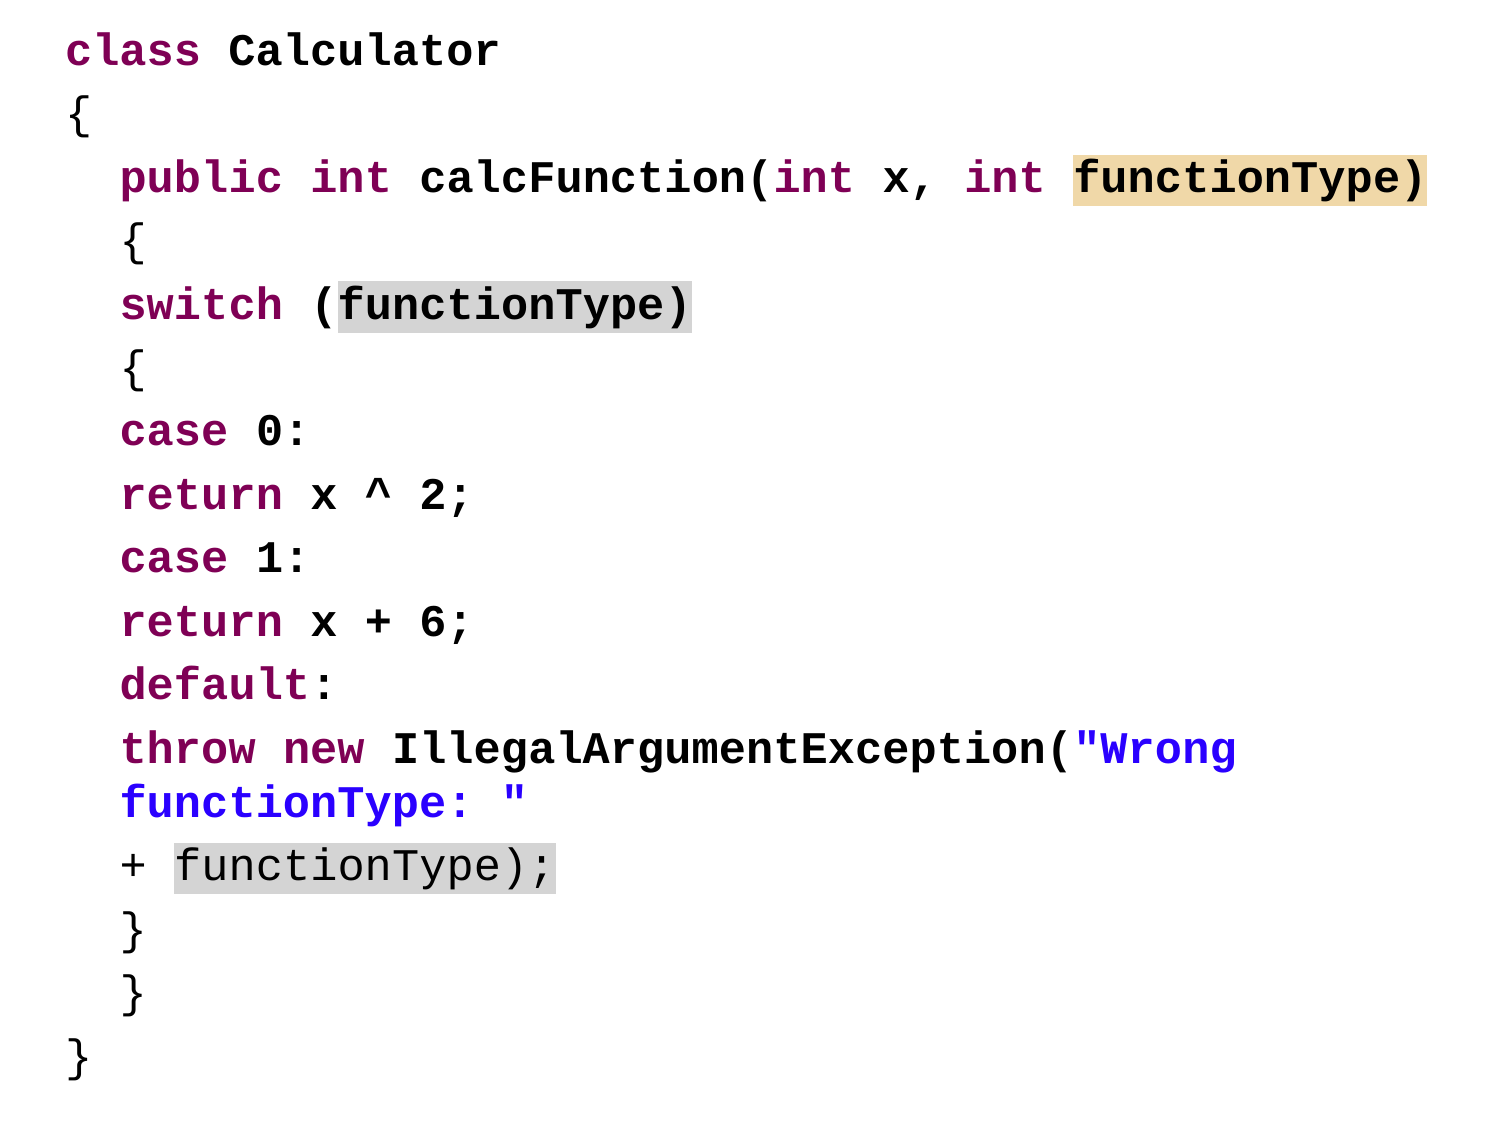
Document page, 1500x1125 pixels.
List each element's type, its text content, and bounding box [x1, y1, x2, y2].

list class Calculator { public int calcFunction(int x, int functionType) { switch (functionType) { case 0: return x ^ 2; case 1: return x + 6; default: throw new IllegalArgumentException("Wrong functionType: " + functionType); } } } [50, 12, 1500, 1100]
